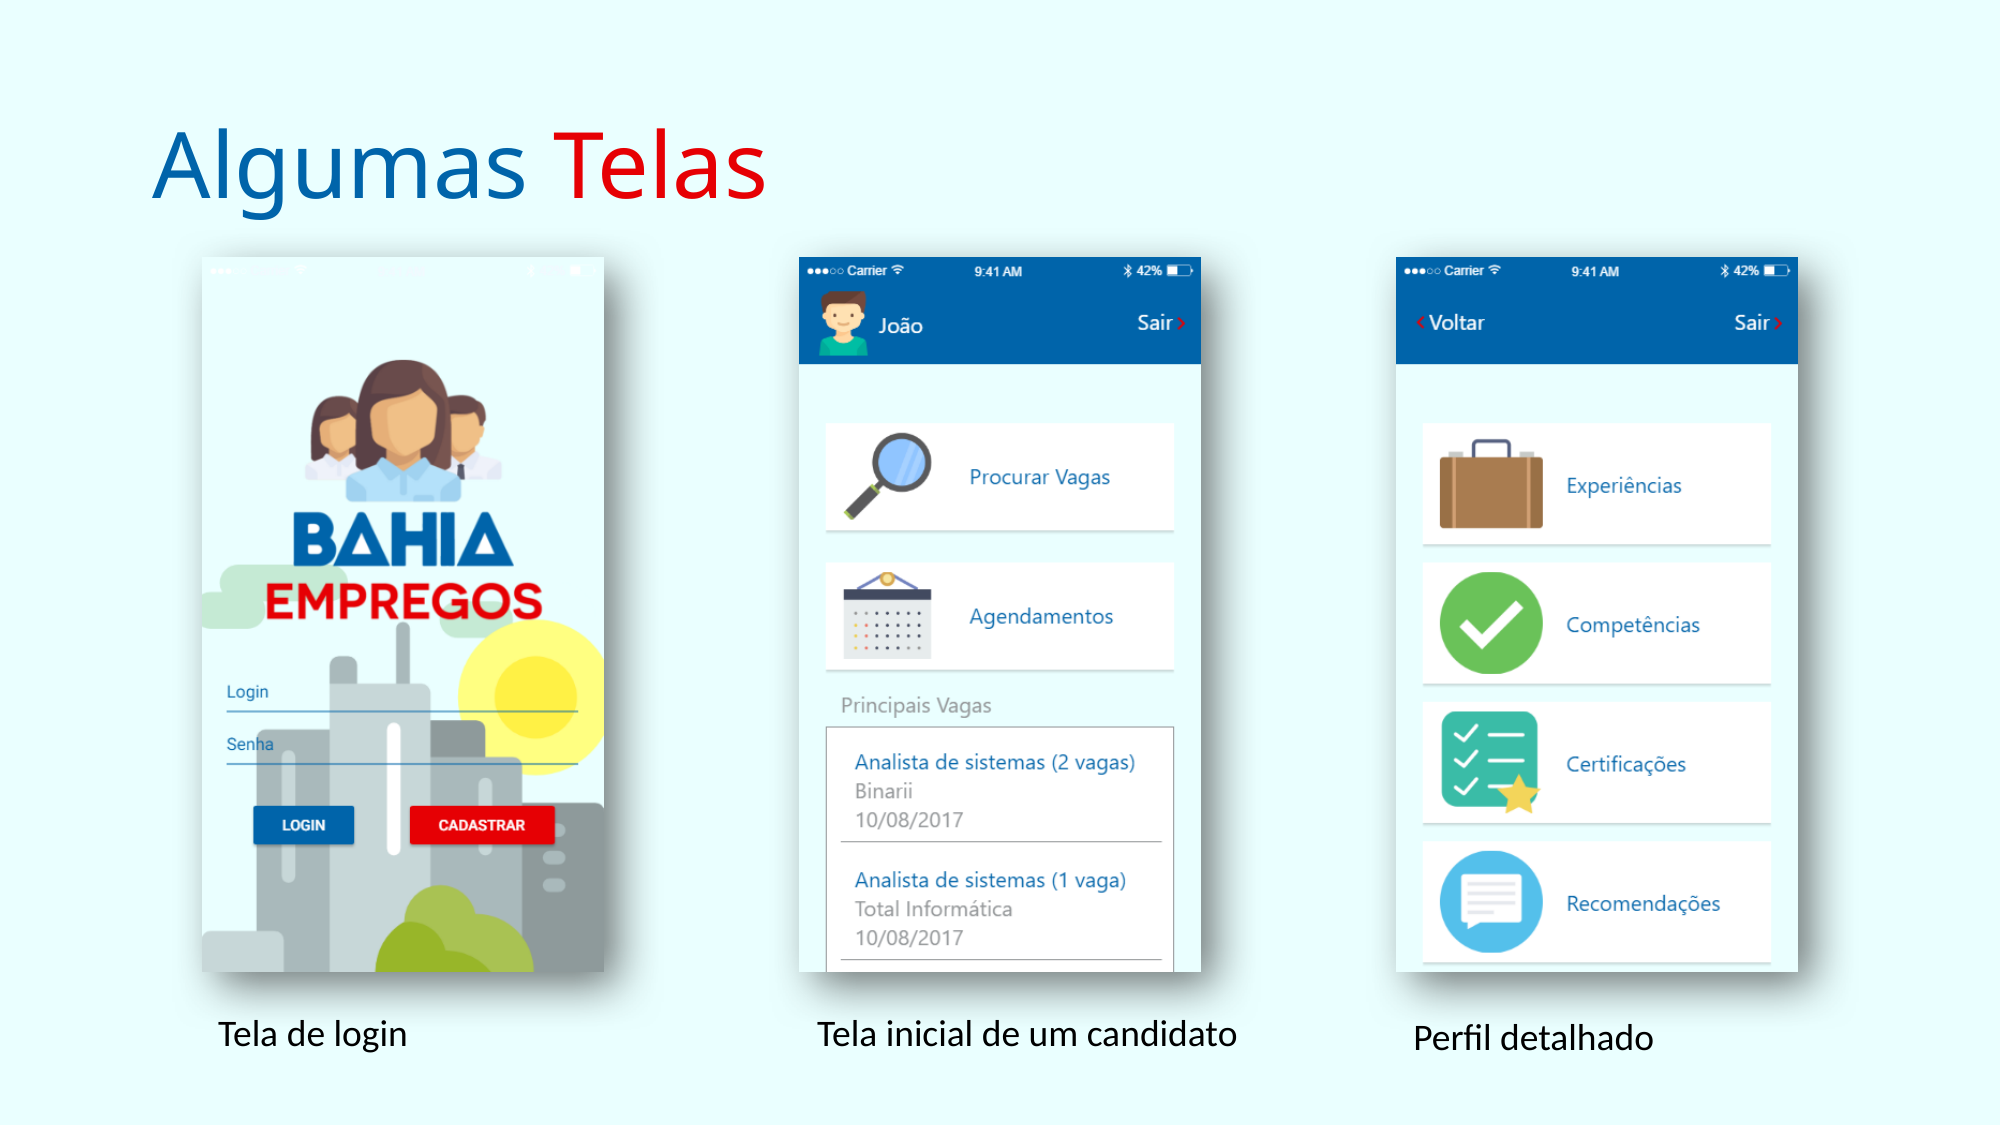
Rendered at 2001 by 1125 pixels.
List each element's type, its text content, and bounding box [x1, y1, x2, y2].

picture [799, 257, 1201, 972]
picture [1396, 257, 1798, 972]
picture [201, 257, 604, 972]
text_box Tela inicial de um candidato [802, 1001, 1253, 1062]
text_box Tela de login [203, 1001, 424, 1062]
text_box Perfil detalhado [1398, 1005, 1670, 1066]
title Algumas Telas [137, 59, 1863, 278]
